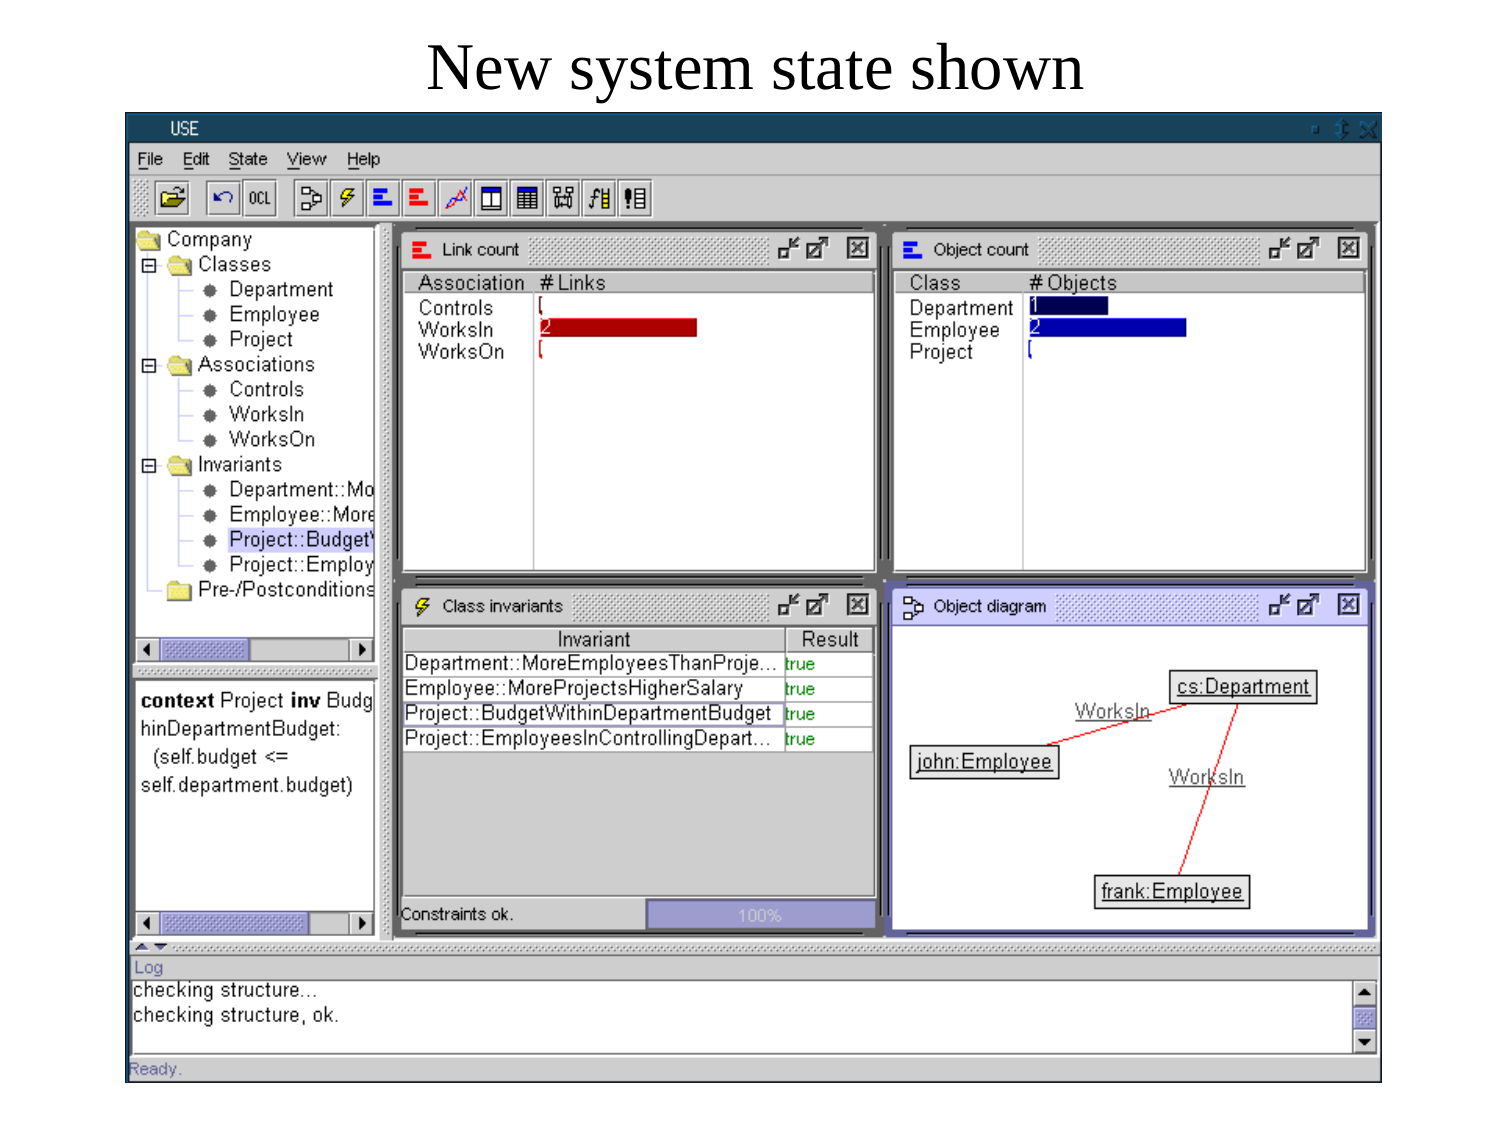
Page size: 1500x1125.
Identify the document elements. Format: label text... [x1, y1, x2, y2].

picture [124, 112, 1382, 1084]
title New system state shown [124, 37, 1388, 88]
